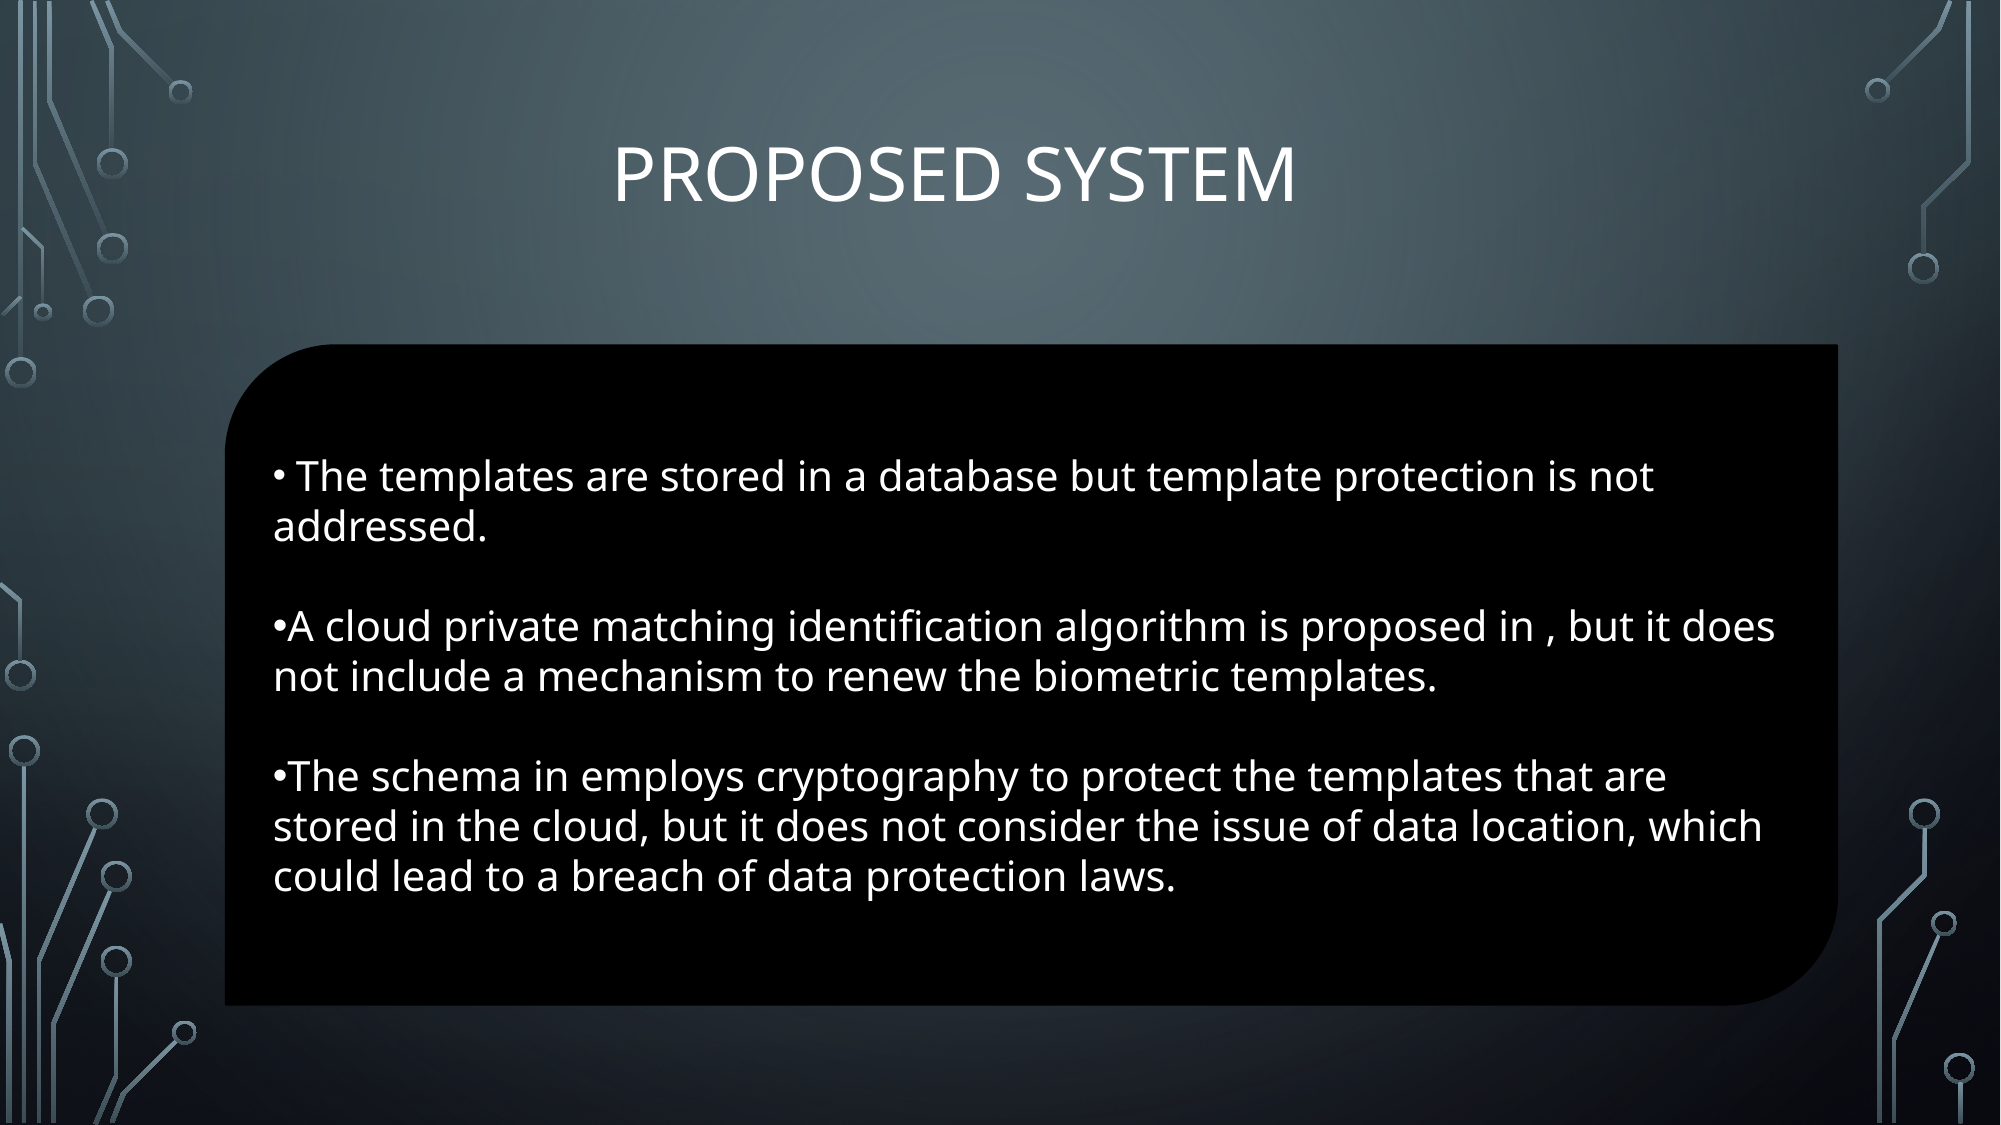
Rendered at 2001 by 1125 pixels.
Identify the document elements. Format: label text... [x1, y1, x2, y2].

text_box The templates are stored in a database but template protection is not addressed. A cloud private matching identification algorithm is proposed in , but it does not include a mechanism to renew the biometric templates. The schema in employs cryptography to protect the templates that are stored in the cloud, but it does not consider the issue of data location, which could lead to a breach of data protection laws. [224, 344, 1839, 1006]
title PROPOSED SYSTEM [187, 101, 1813, 344]
